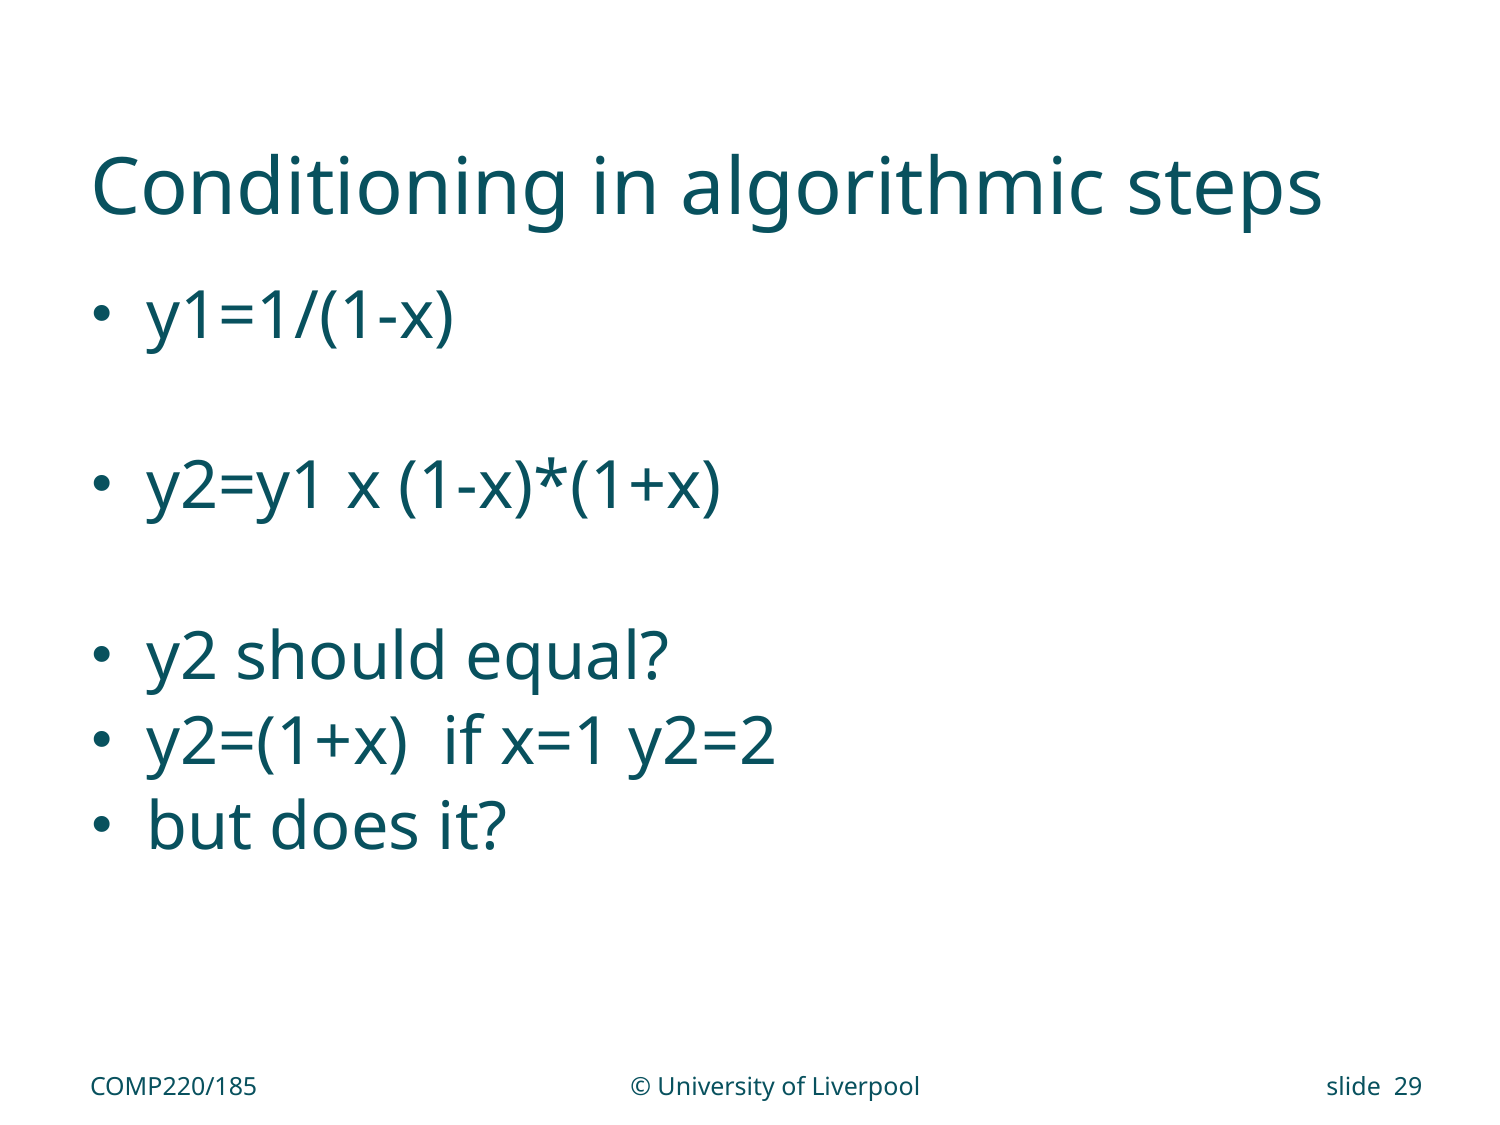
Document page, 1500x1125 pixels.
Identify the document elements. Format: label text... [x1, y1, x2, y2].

footer COMP220/185 [74, 1062, 575, 1125]
slide_number slide 29 [1212, 1062, 1438, 1113]
title Conditioning in algorithmic steps [75, 128, 1425, 237]
list y1=1/(1-x) y2=y1 x (1-x)*(1+x) y2 should equal? y2=(1+x) if x=1 y2=2 but does it? [75, 273, 1363, 1024]
slide_number © University of Liverpool [600, 1062, 951, 1125]
